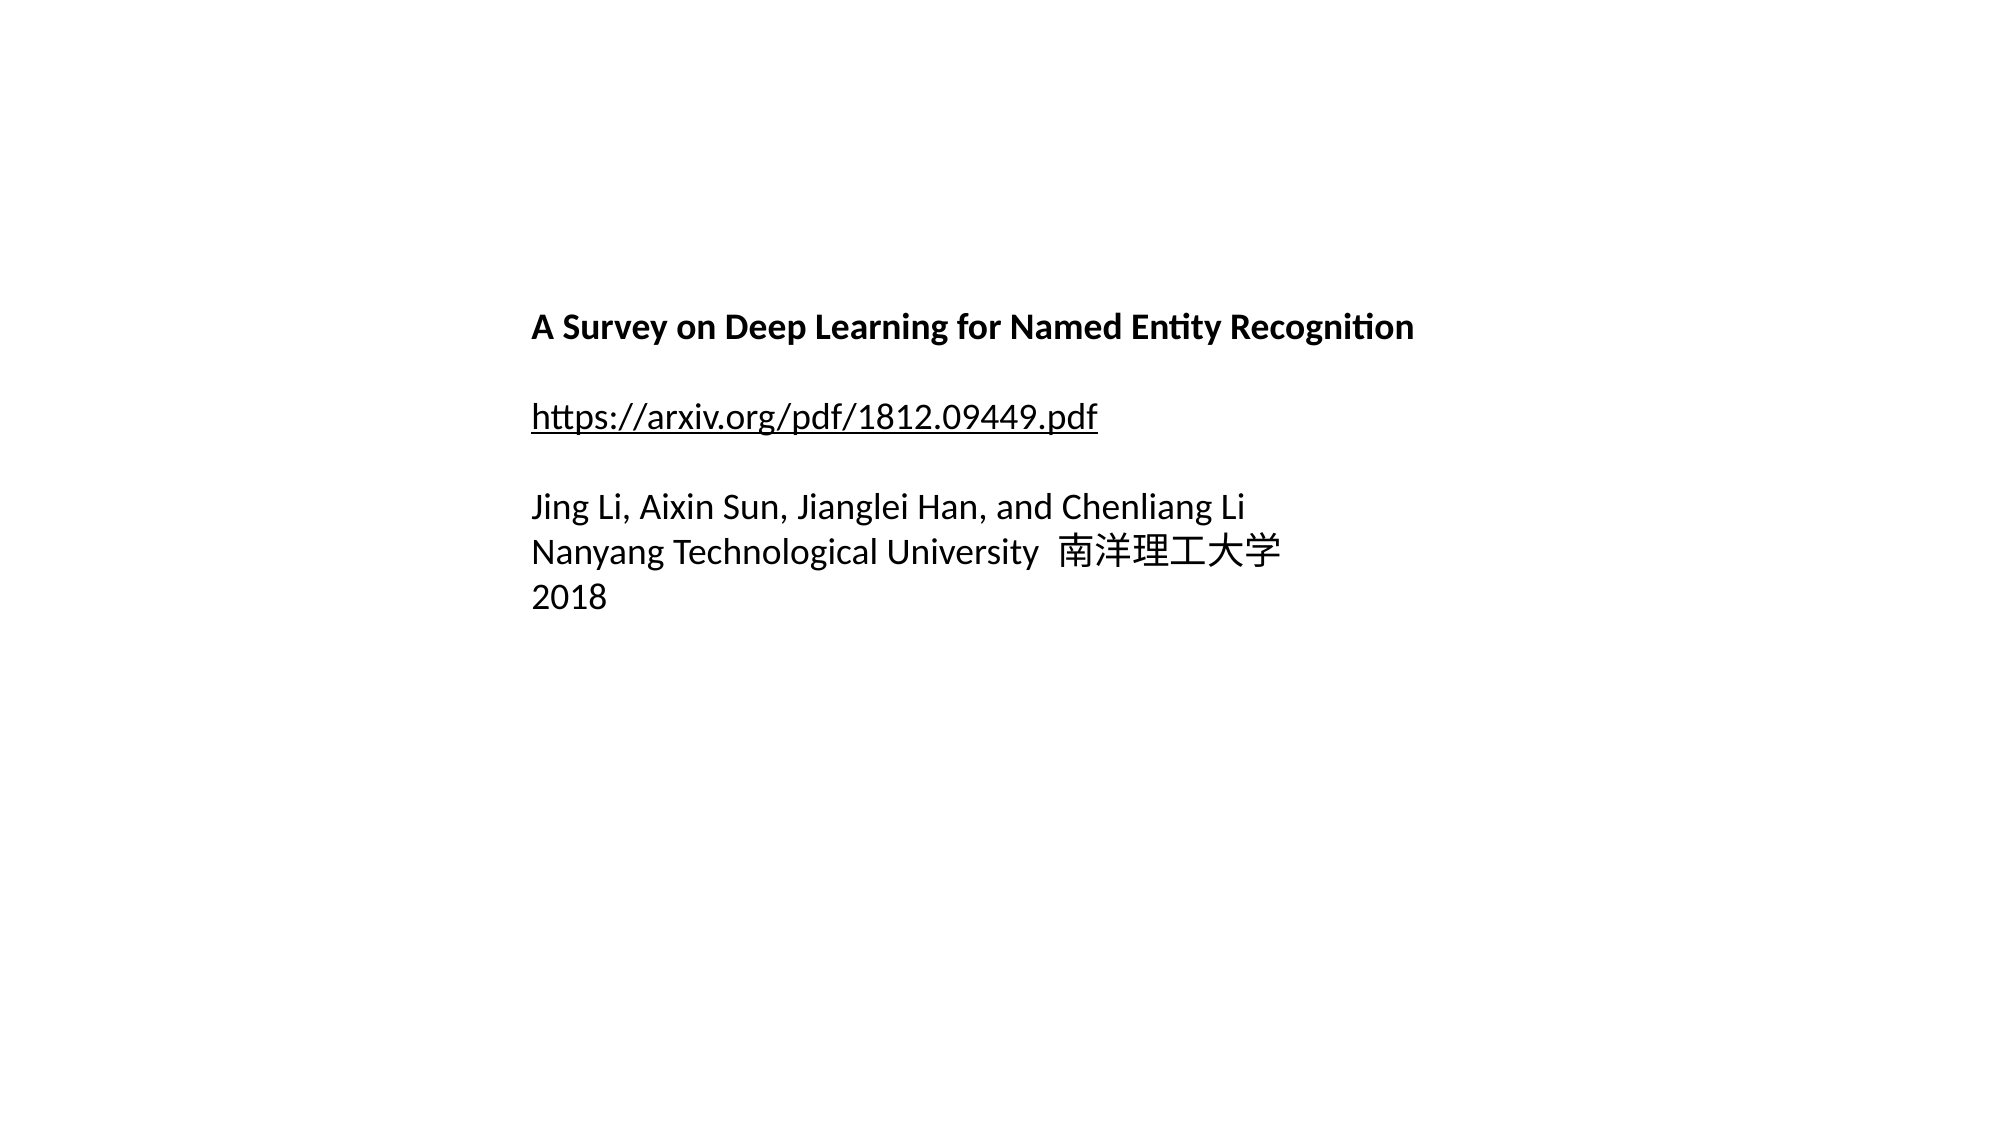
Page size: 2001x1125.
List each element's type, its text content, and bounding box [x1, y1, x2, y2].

text_box A Survey on Deep Learning for Named Entity Recognition https://arxiv.org/pdf/1812.09449.pdf Jing Li, Aixin Sun, Jianglei Han, and Chenliang Li Nanyang Technological University 南洋理工大学 2018 [516, 294, 1668, 625]
